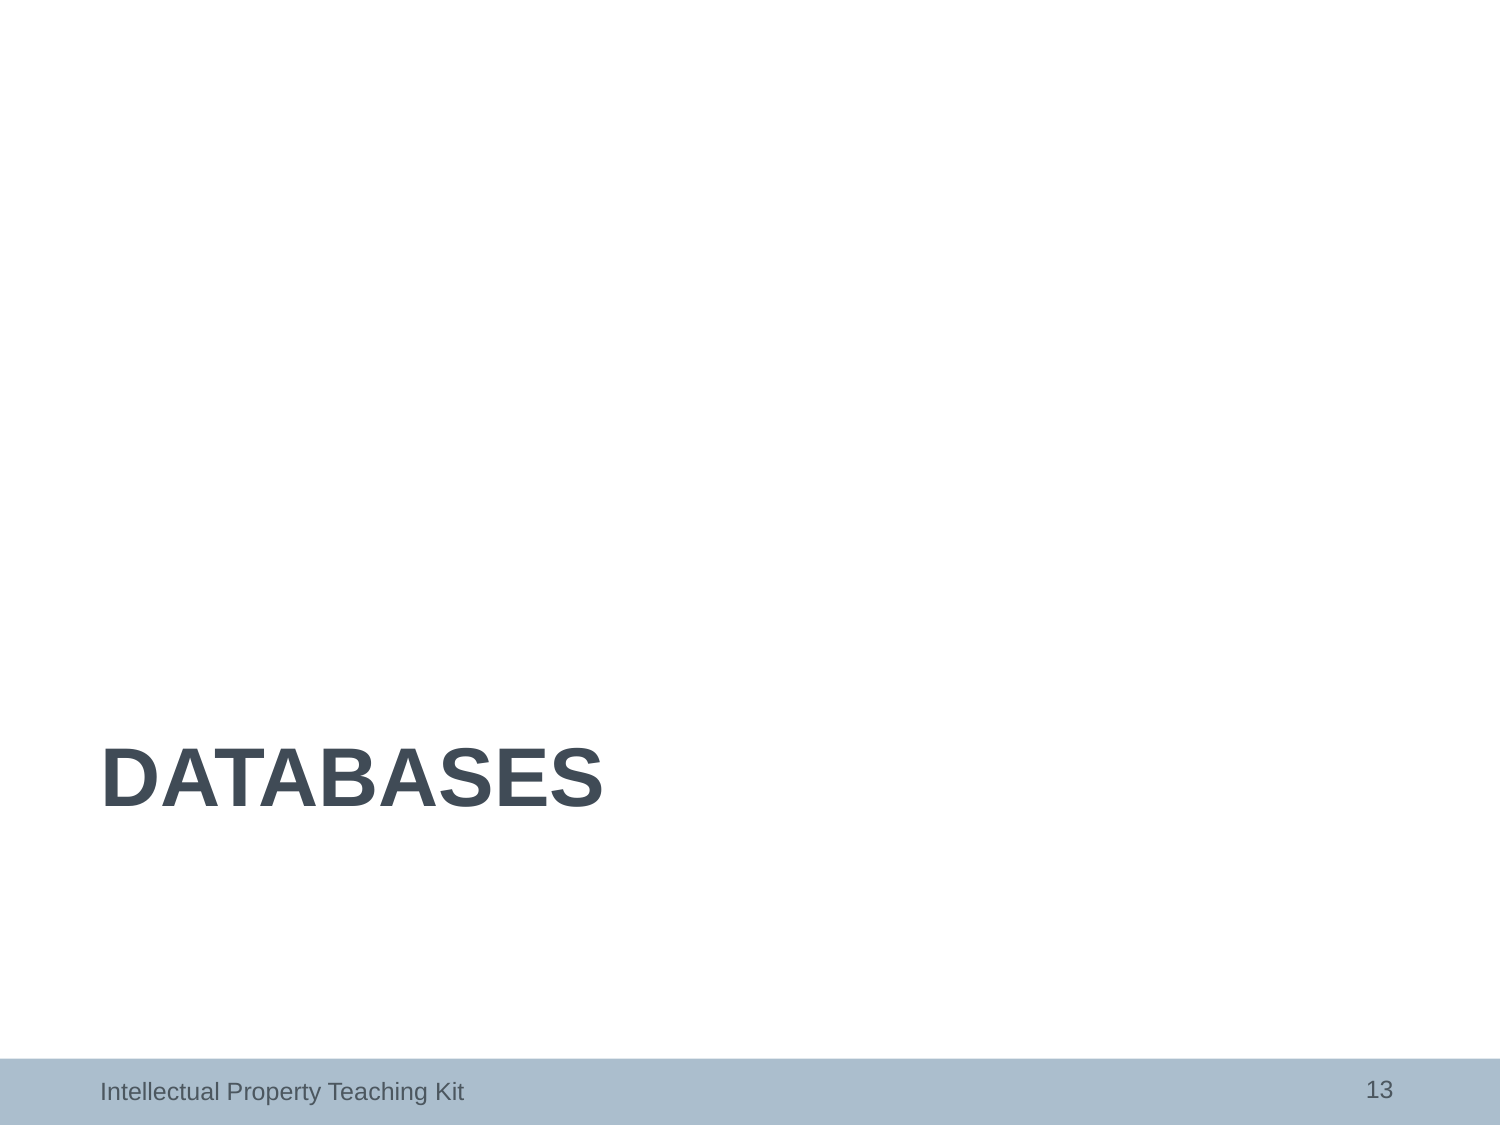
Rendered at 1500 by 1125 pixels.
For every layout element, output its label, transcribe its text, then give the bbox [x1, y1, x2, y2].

footer Intellectual Property Teaching Kit [100, 1074, 988, 1125]
title Databases [100, 722, 1394, 947]
text_box 13 [1269, 1070, 1394, 1106]
